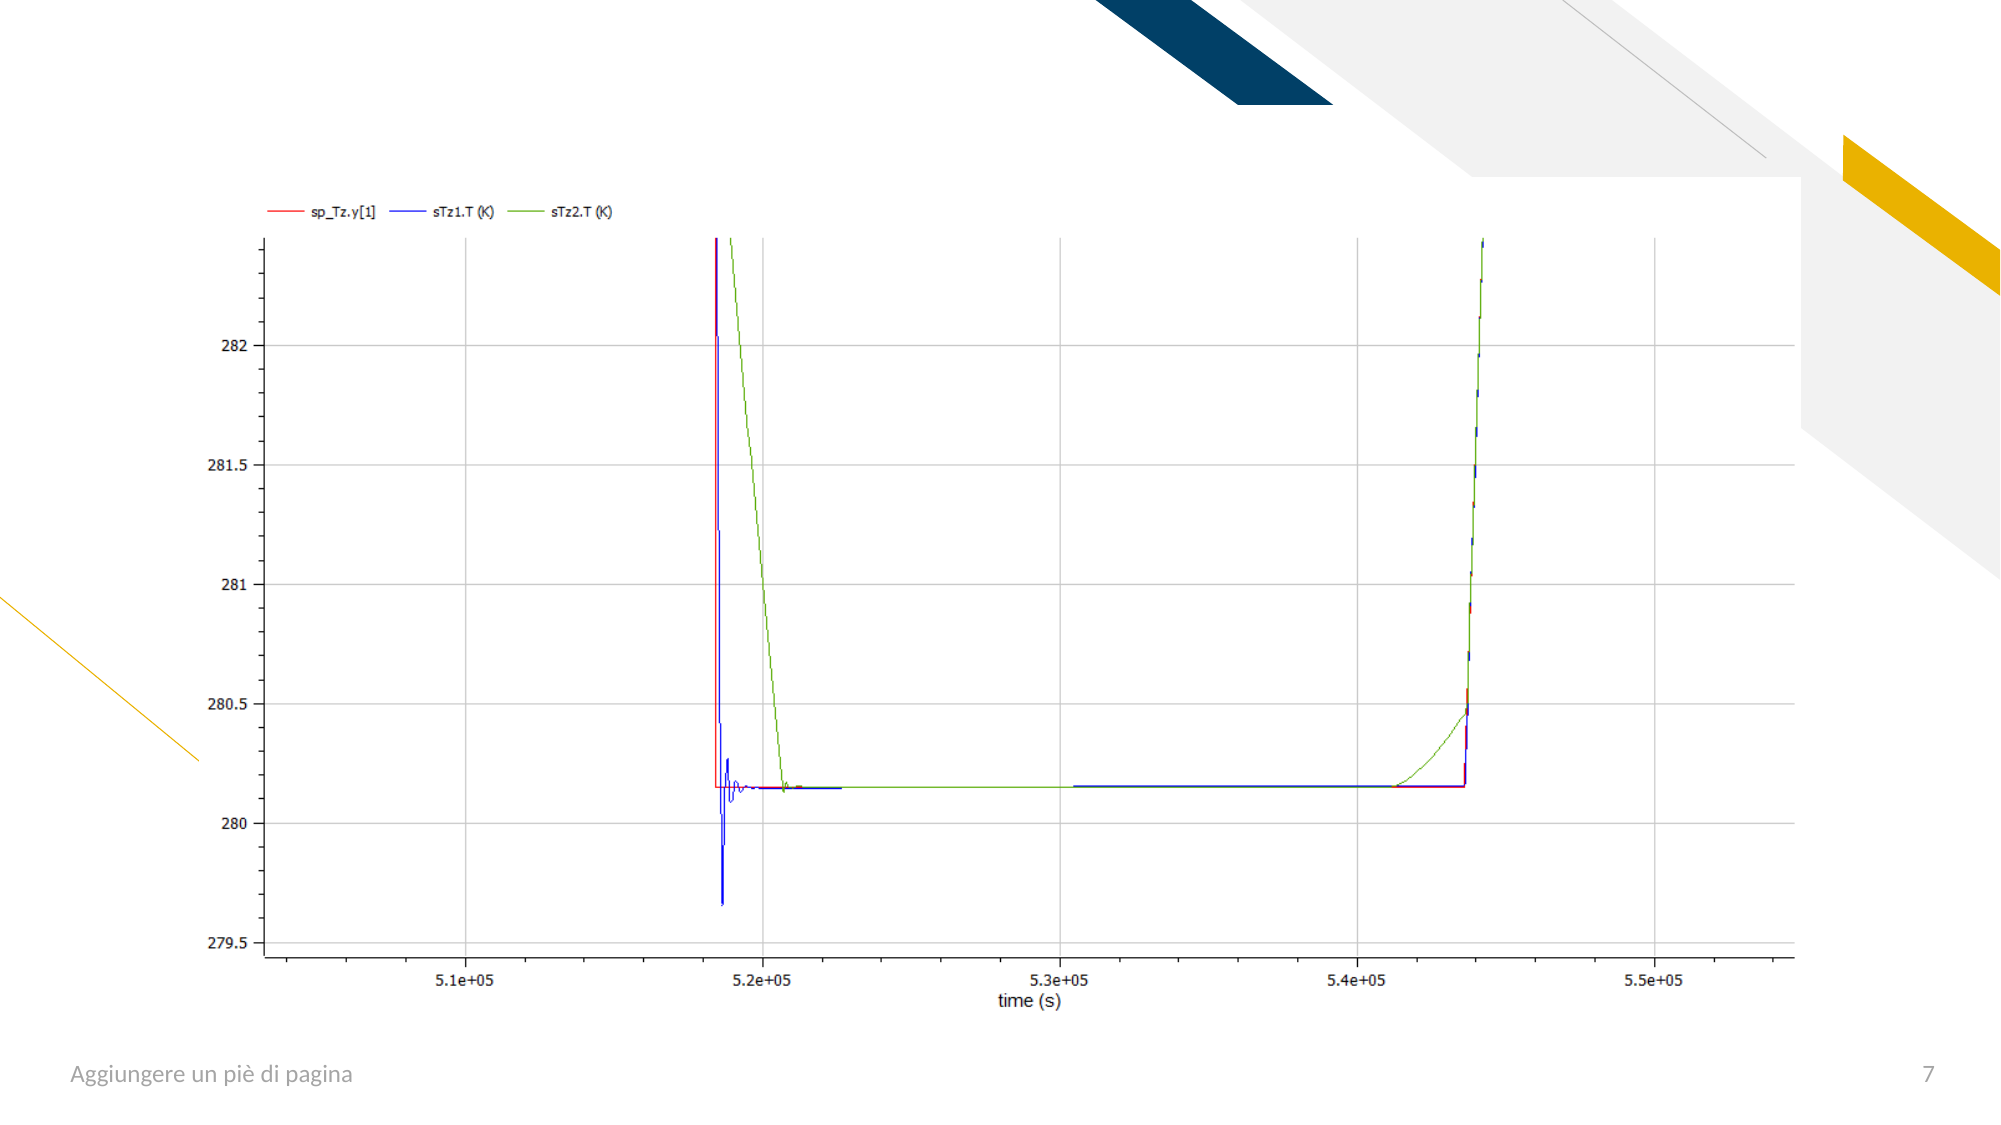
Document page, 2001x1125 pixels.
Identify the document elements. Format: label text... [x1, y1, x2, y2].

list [199, 177, 1801, 1017]
footer Aggiungere un piè di pagina [55, 1042, 731, 1103]
slide_number 7 [1828, 1042, 1950, 1103]
